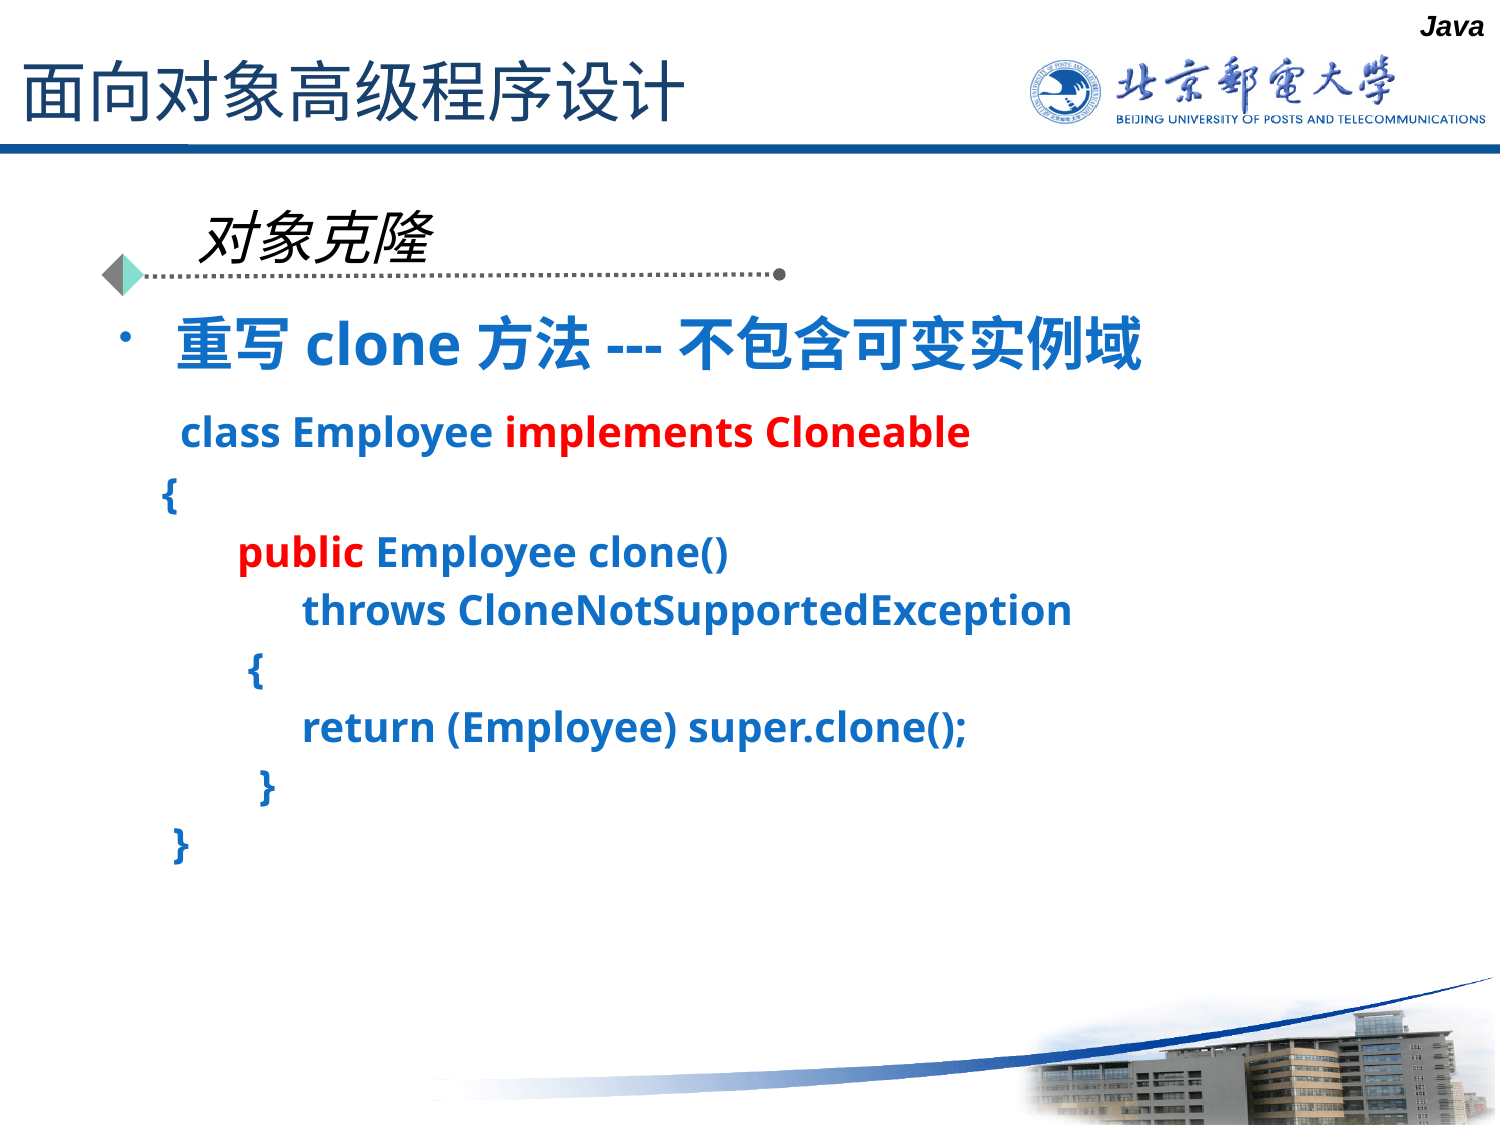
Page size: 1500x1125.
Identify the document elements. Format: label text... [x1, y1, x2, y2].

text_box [107, 259, 138, 290]
picture [431, 972, 1495, 1125]
picture [1281, 54, 1500, 131]
text_box 对象克隆 [181, 193, 750, 279]
list 重写clone方法---不包含可变实例域 class Employee implements Cloneable { public Employee clone() throws CloneNotSupportedException { return (Employee) super.clone(); } } [103, 299, 1467, 1095]
title 面向对象高级程序设计 [5, 30, 1281, 150]
text_box [272, 118, 303, 179]
text_box [771, 268, 786, 281]
footer Java [937, 0, 1500, 53]
